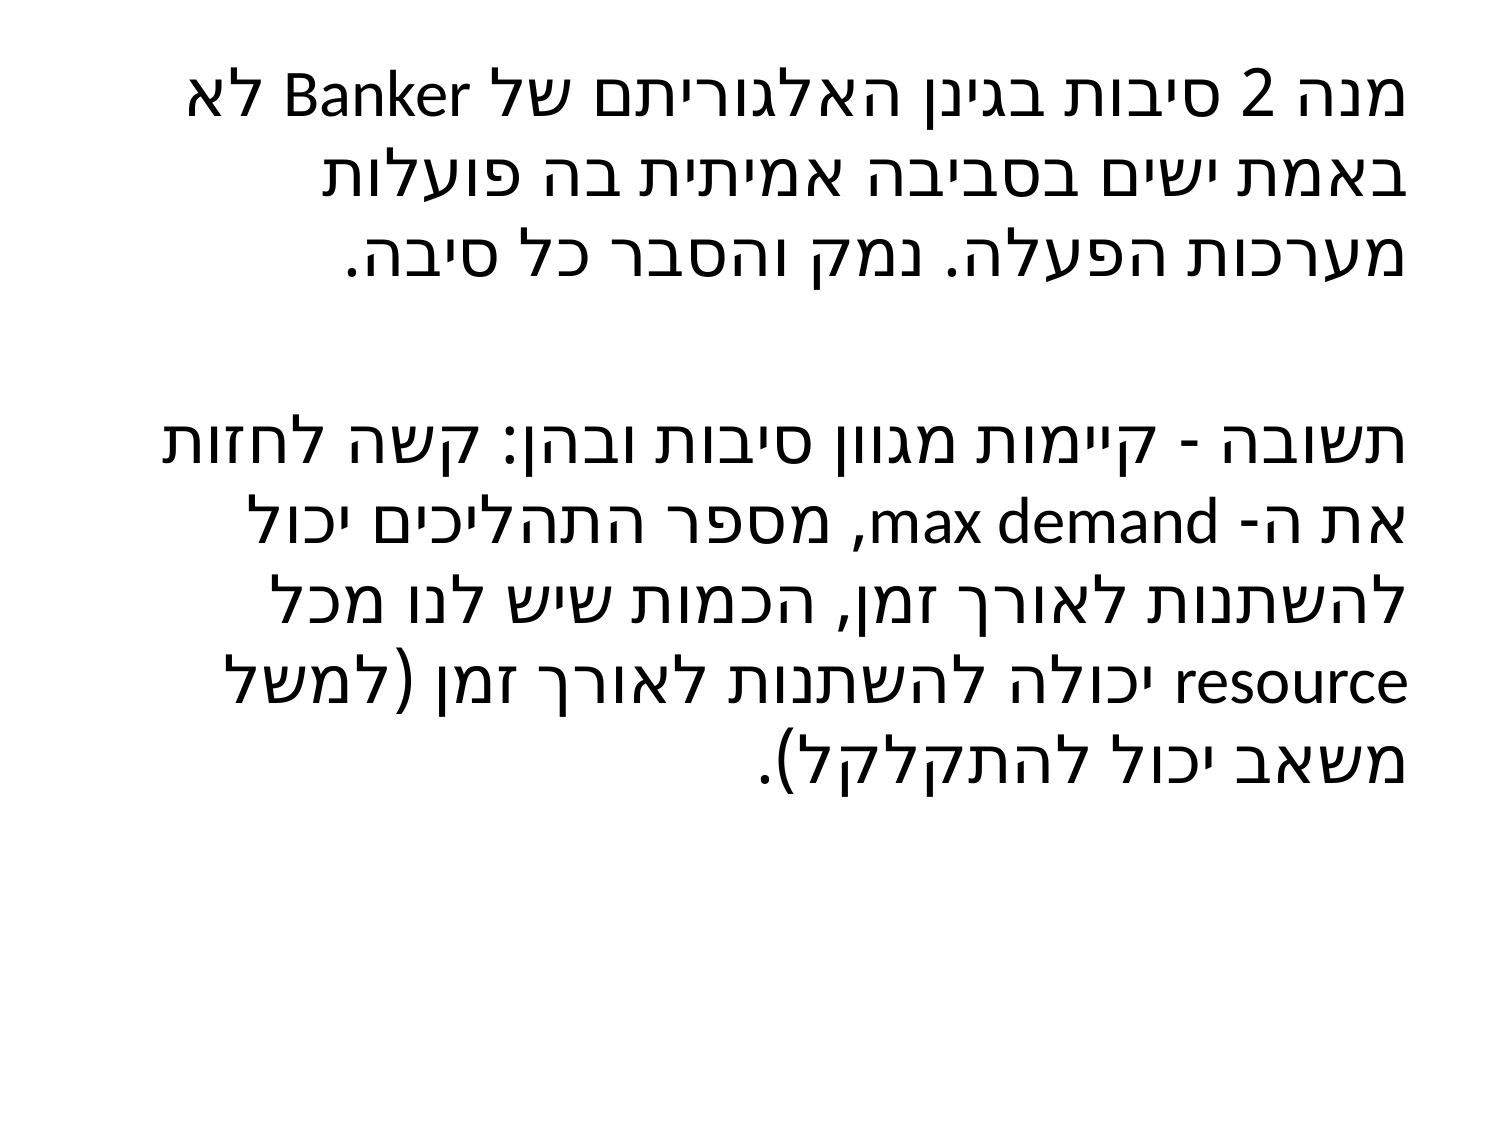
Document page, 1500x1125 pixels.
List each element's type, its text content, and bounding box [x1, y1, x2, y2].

list מנה 2 סיבות בגינן האלגוריתם של Banker לא באמת ישים בסביבה אמיתית בה פועלות מערכות הפעלה. נמק והסבר כל סיבה. תשובה - קיימות מגוון סיבות ובהן: קשה לחזות את ה- max demand, מספר התהליכים יכול להשתנות לאורך זמן, הכמות שיש לנו מכל resource יכולה להשתנות לאורך זמן (למשל משאב יכול להתקלקל). [75, 42, 1425, 1005]
